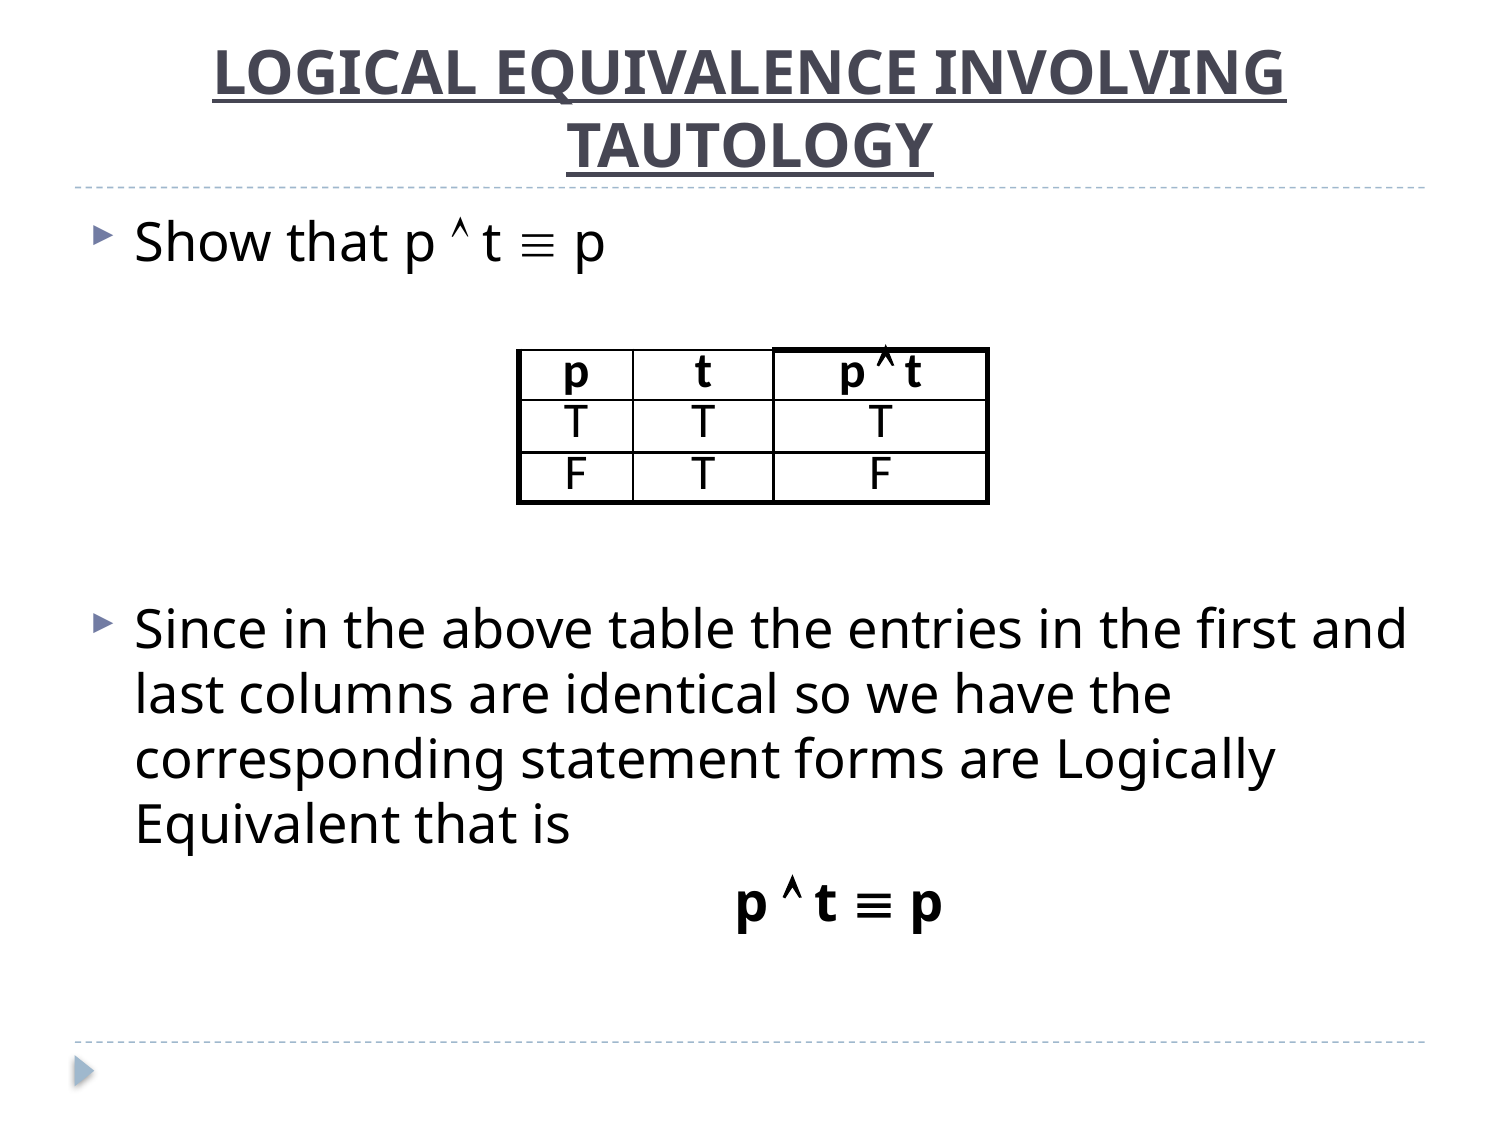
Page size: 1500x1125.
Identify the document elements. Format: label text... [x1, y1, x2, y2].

table_header p  t [775, 353, 985, 399]
table_cell F [522, 454, 632, 500]
table_cell T [634, 401, 772, 451]
list Show that p  t  p Since in the above table the entries in the first and last columns are identical so we have the corresponding statement forms are Logically Equivalent that is p  t  p [75, 200, 1425, 1010]
table_header p [522, 351, 632, 399]
table_header t [634, 351, 772, 399]
title LOGICAL EQUIVALENCE INVOLVING TAUTOLOGY [75, 24, 1425, 188]
table_cell T [522, 401, 632, 451]
table_cell T [634, 454, 772, 500]
table_cell F [775, 454, 985, 500]
table_cell T [775, 401, 985, 451]
